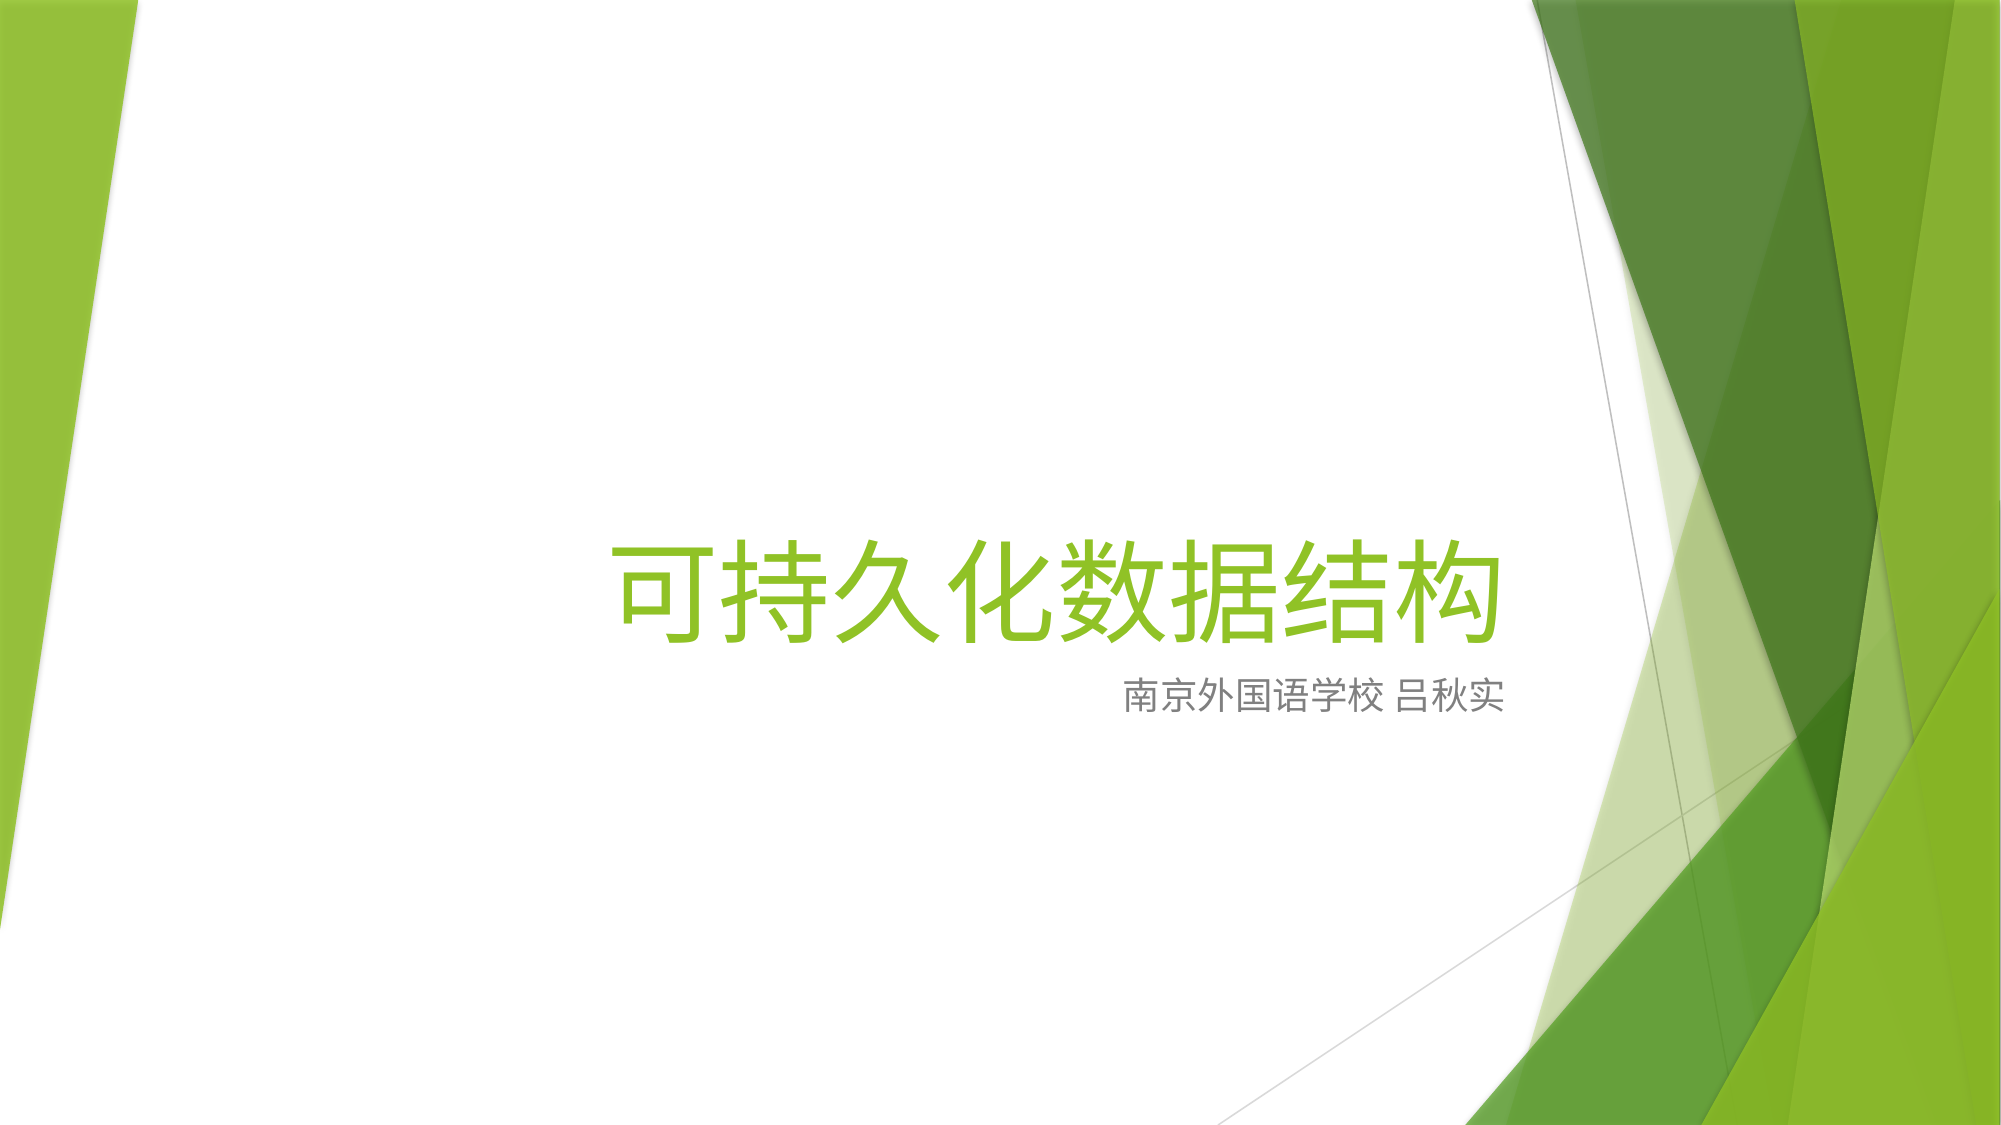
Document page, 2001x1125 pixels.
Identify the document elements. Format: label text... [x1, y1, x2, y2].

title 可持久化数据结构 [247, 394, 1522, 664]
subtitle 南京外国语学校 吕秋实 [247, 664, 1522, 845]
